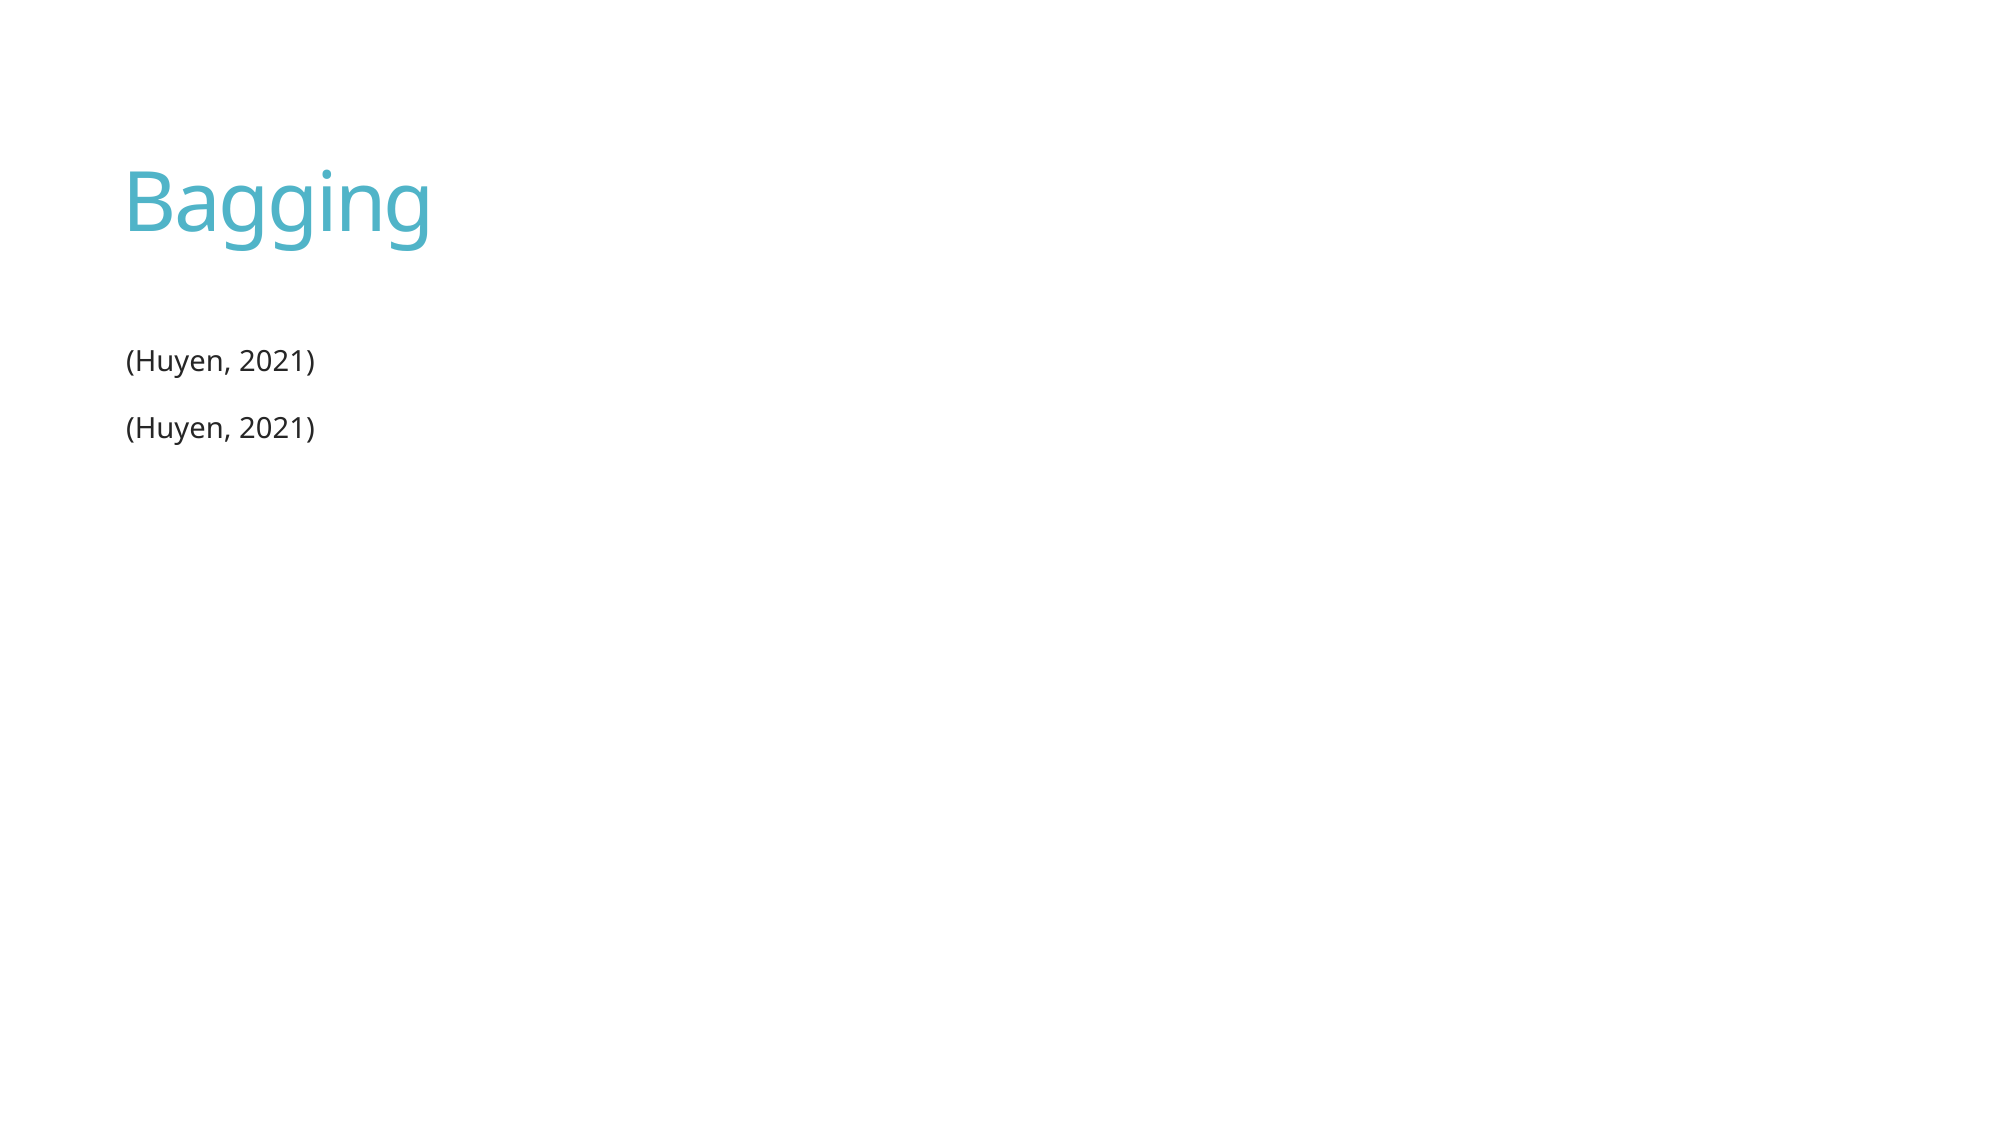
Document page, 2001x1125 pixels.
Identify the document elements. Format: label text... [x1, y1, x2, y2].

list (Huyen, 2021) (Huyen, 2021) [111, 329, 1876, 948]
title Bagging [107, 81, 1875, 330]
